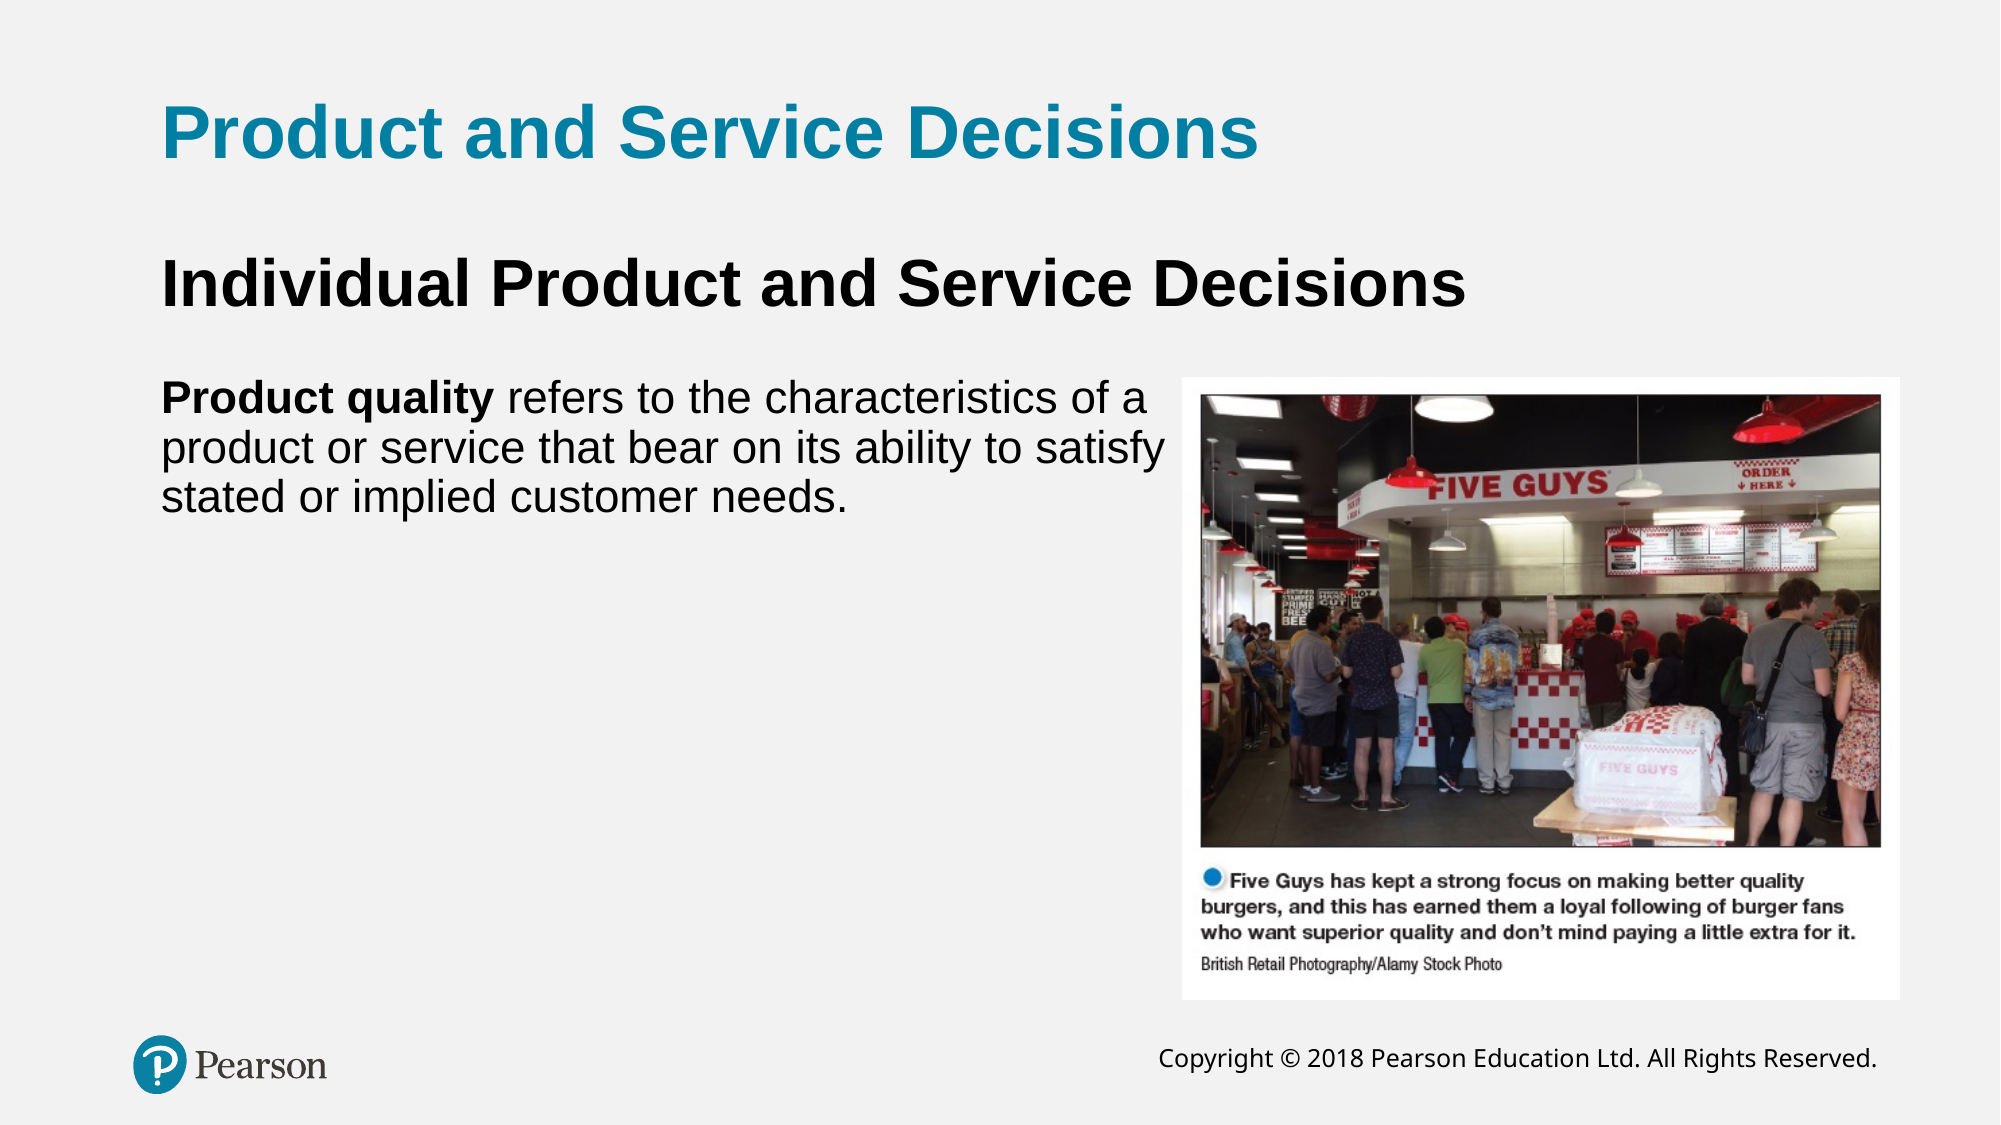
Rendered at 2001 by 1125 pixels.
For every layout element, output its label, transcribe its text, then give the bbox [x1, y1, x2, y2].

list Product quality refers to the characteristics of a product or service that bear on its ability to satisfy stated or implied customer needs. [146, 366, 1230, 924]
list Individual Product and Service Decisions [146, 241, 1529, 337]
title Product and Service Decisions [146, 56, 1781, 212]
picture [1182, 377, 1900, 1000]
